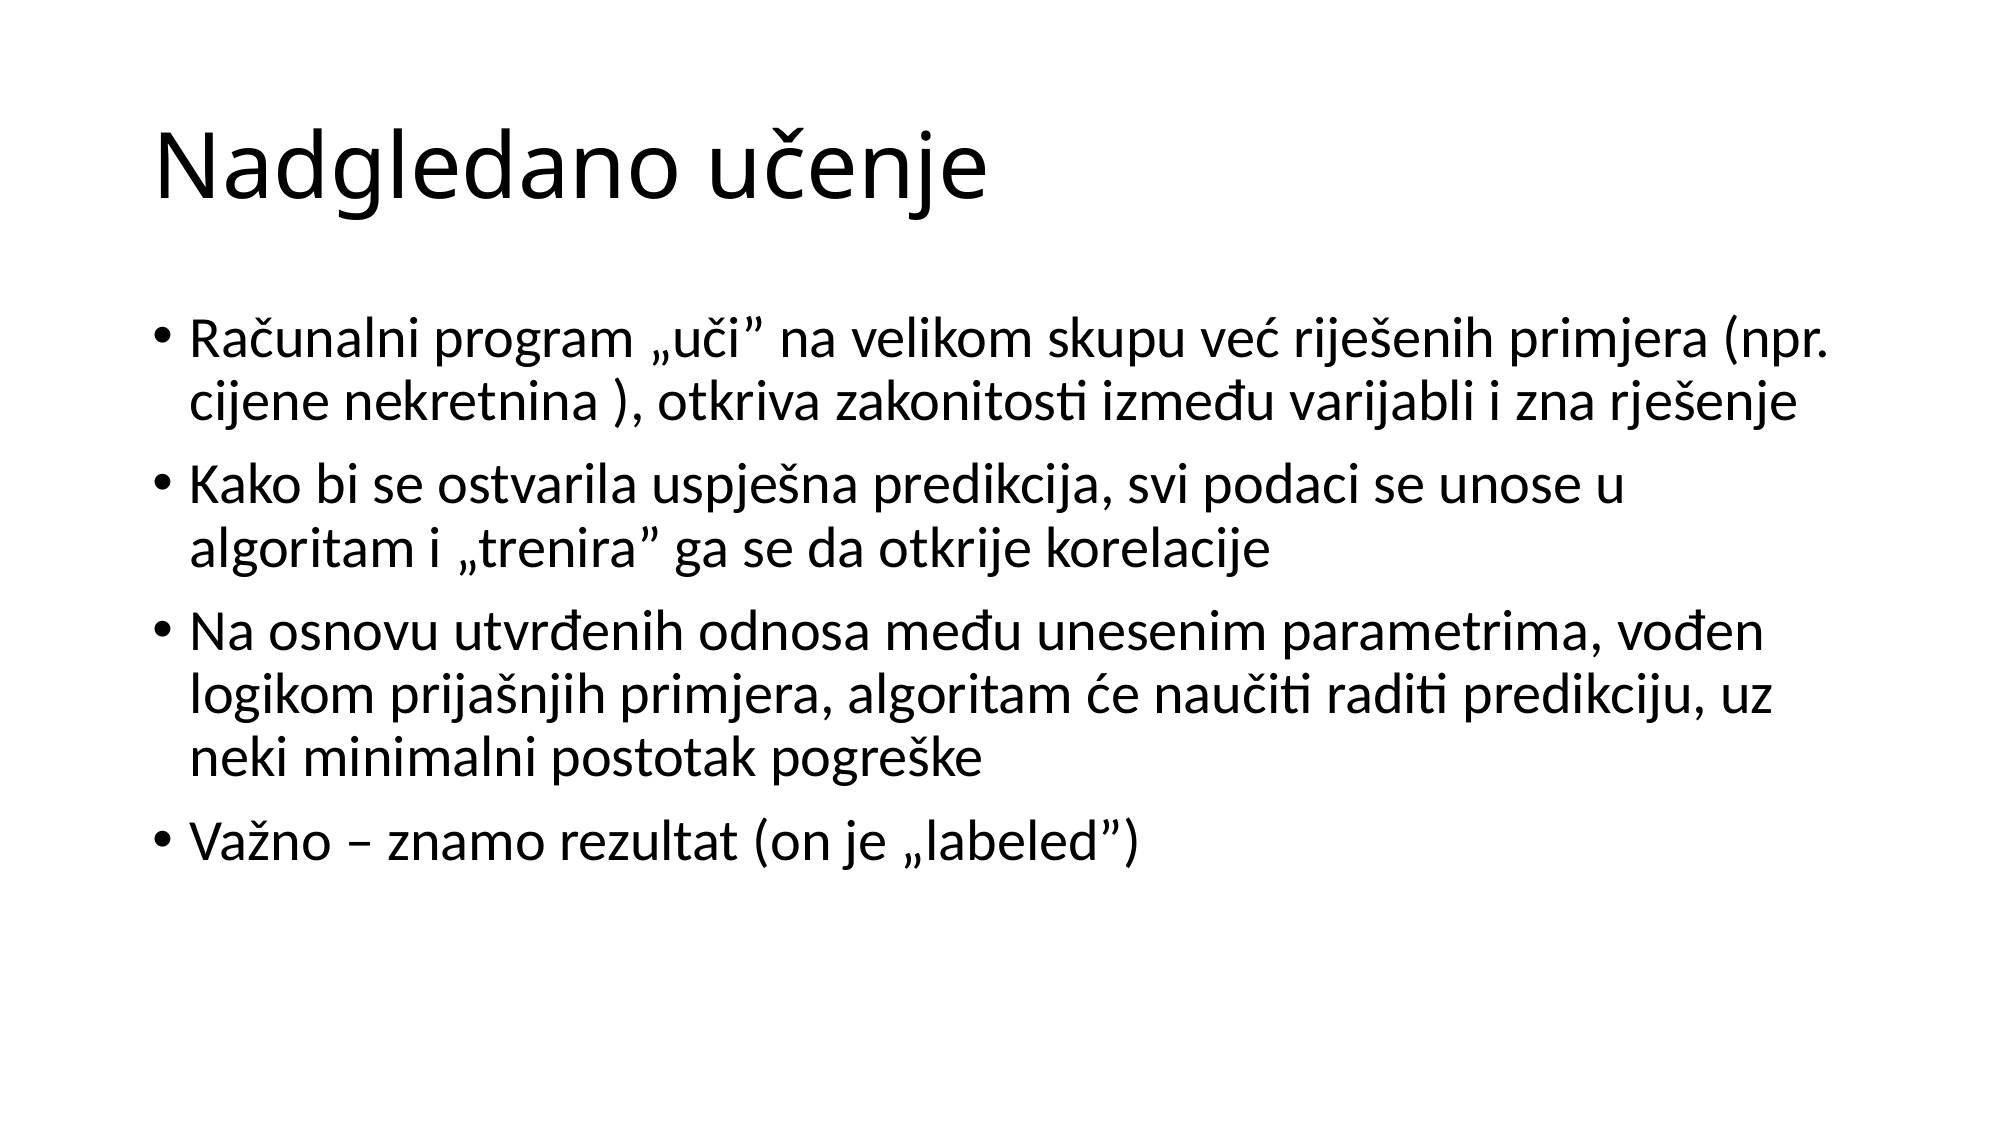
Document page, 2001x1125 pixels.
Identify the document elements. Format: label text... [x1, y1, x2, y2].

title Nadgledano učenje [137, 59, 1863, 278]
list Računalni program „uči” na velikom skupu već riješenih primjera (npr. cijene nekretnina ), otkriva zakonitosti između varijabli i zna rješenje Kako bi se ostvarila uspješna predikcija, svi podaci se unose u algoritam i „trenira” ga se da otkrije korelacije Na osnovu utvrđenih odnosa među unesenim parametrima, vođen logikom prijašnjih primjera, algoritam će naučiti raditi predikciju, uz neki minimalni postotak pogreške Važno – znamo rezultat (on je „labeled”) [137, 299, 1863, 1014]
